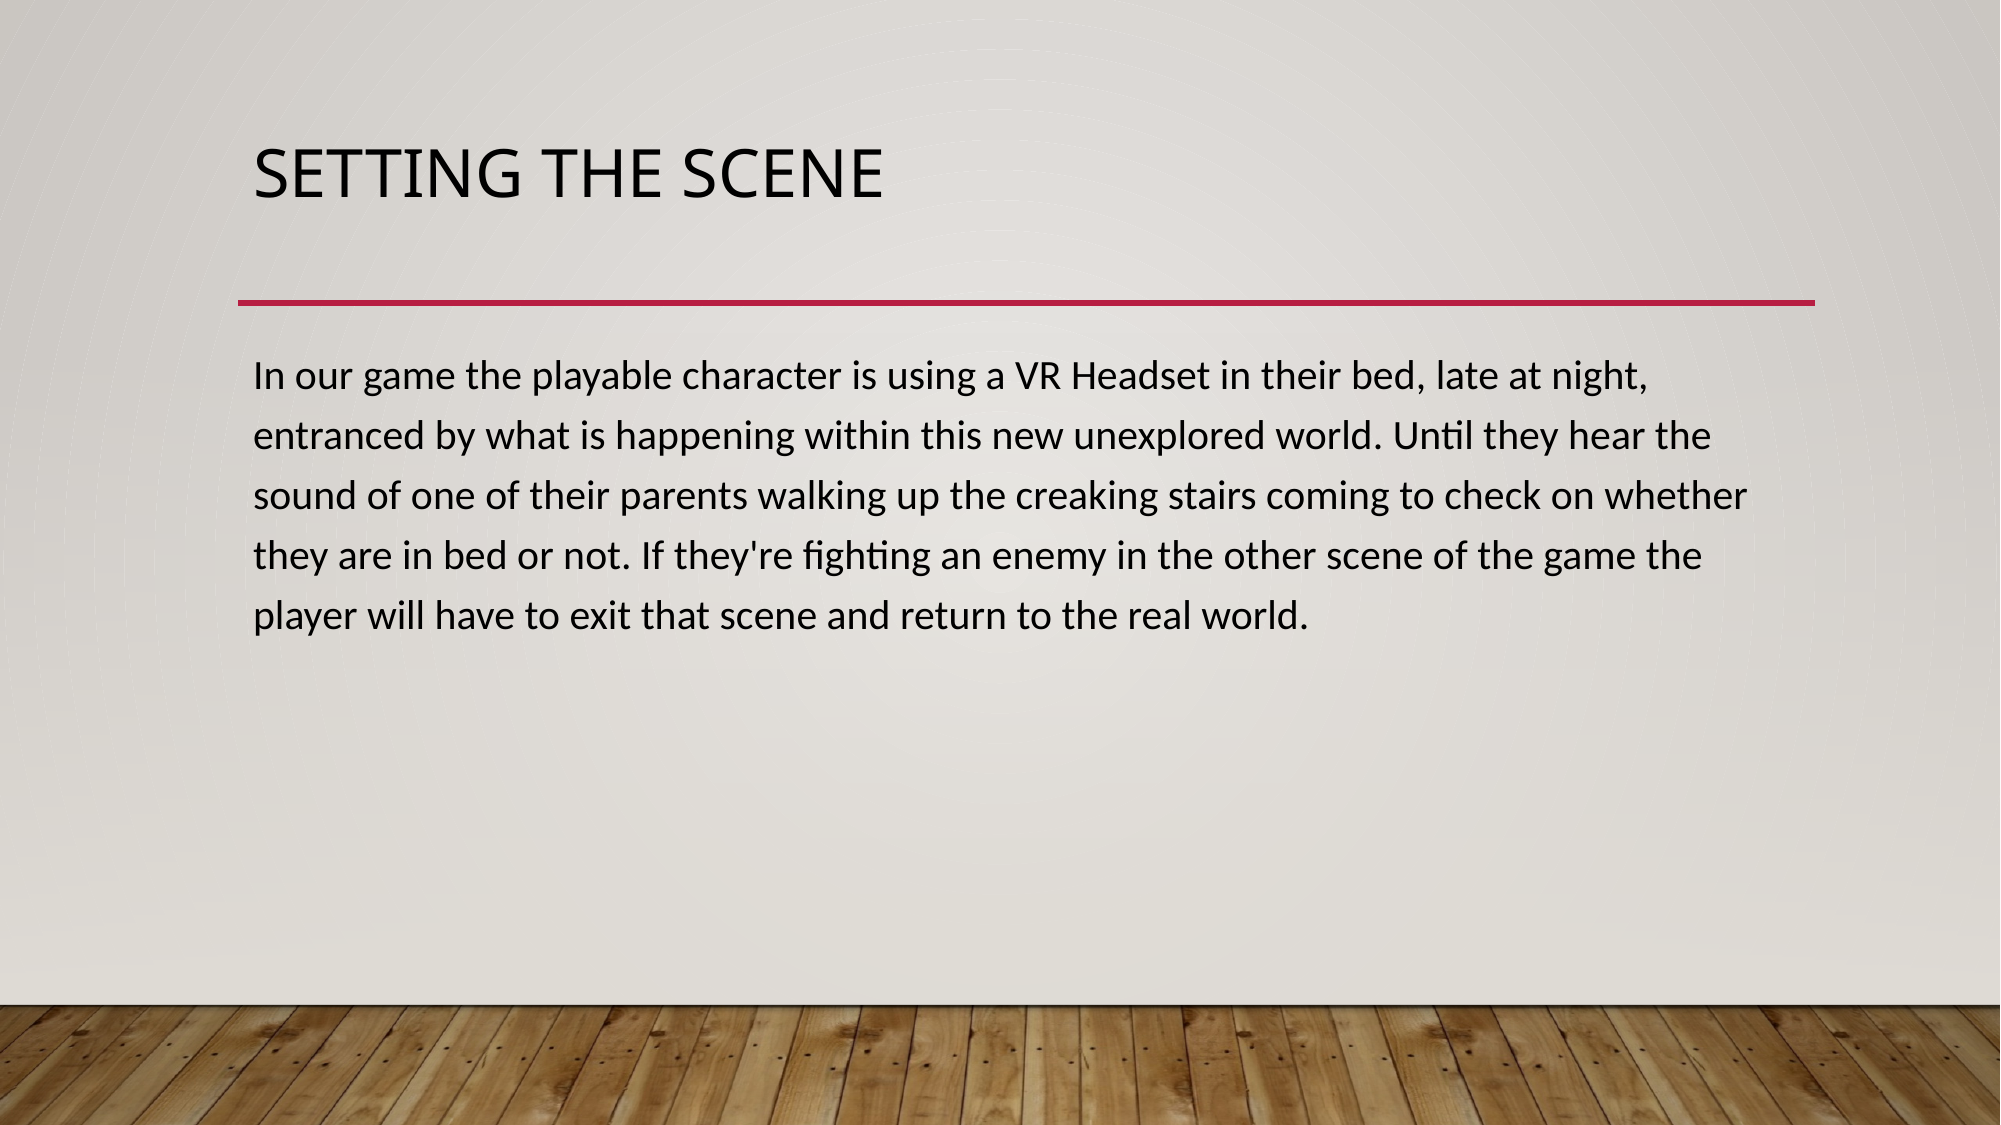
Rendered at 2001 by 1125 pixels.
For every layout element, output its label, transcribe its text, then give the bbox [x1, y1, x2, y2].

title Setting the Scene [238, 131, 1814, 305]
picture [0, 1005, 2000, 1125]
list In our game the playable character is using a VR Headset in their bed, late at night, entranced by what is happening within this new unexplored world. Until they hear the sound of one of their parents walking up the creaking stairs coming to check on whether they are in bed or not. If they're fighting an enemy in the other scene of the game the player will have to exit that scene and return to the real world. [238, 330, 1814, 897]
